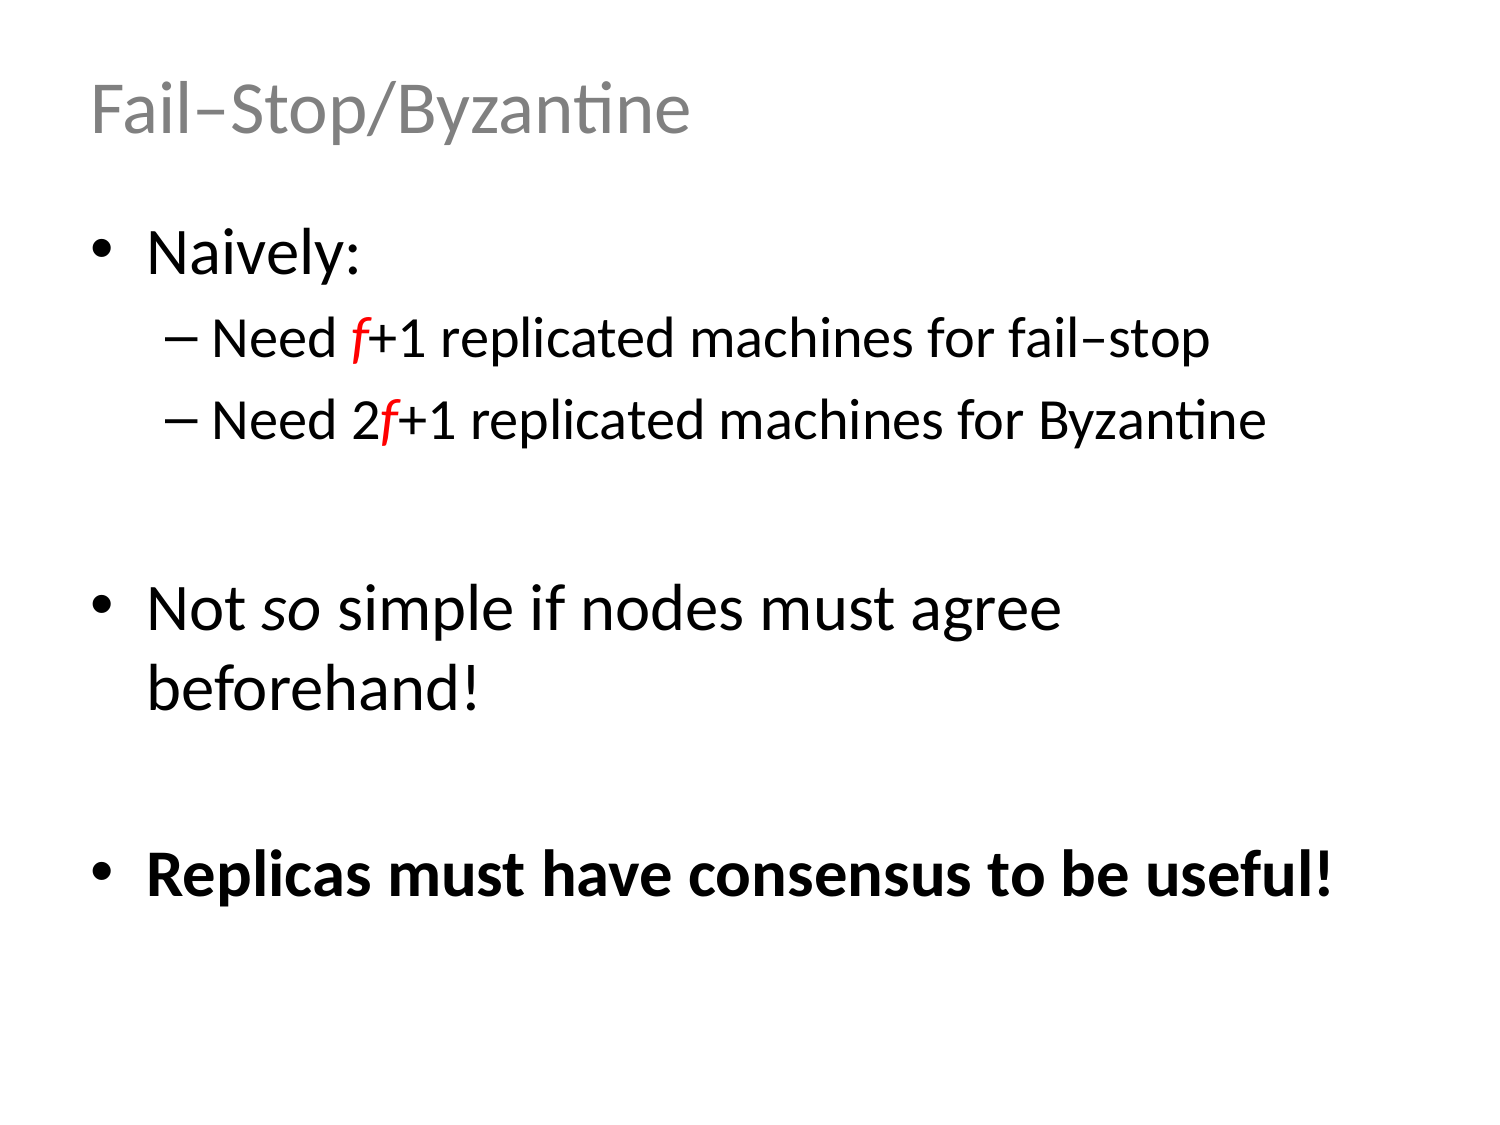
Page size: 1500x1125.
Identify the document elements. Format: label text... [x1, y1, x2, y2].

list Naively: Need f+1 replicated machines for fail–stop Need 2f+1 replicated machines for Byzantine Not so simple if nodes must agree beforehand! Replicas must have consensus to be useful! [75, 200, 1425, 1005]
title Fail–Stop/Byzantine [75, 45, 1425, 163]
